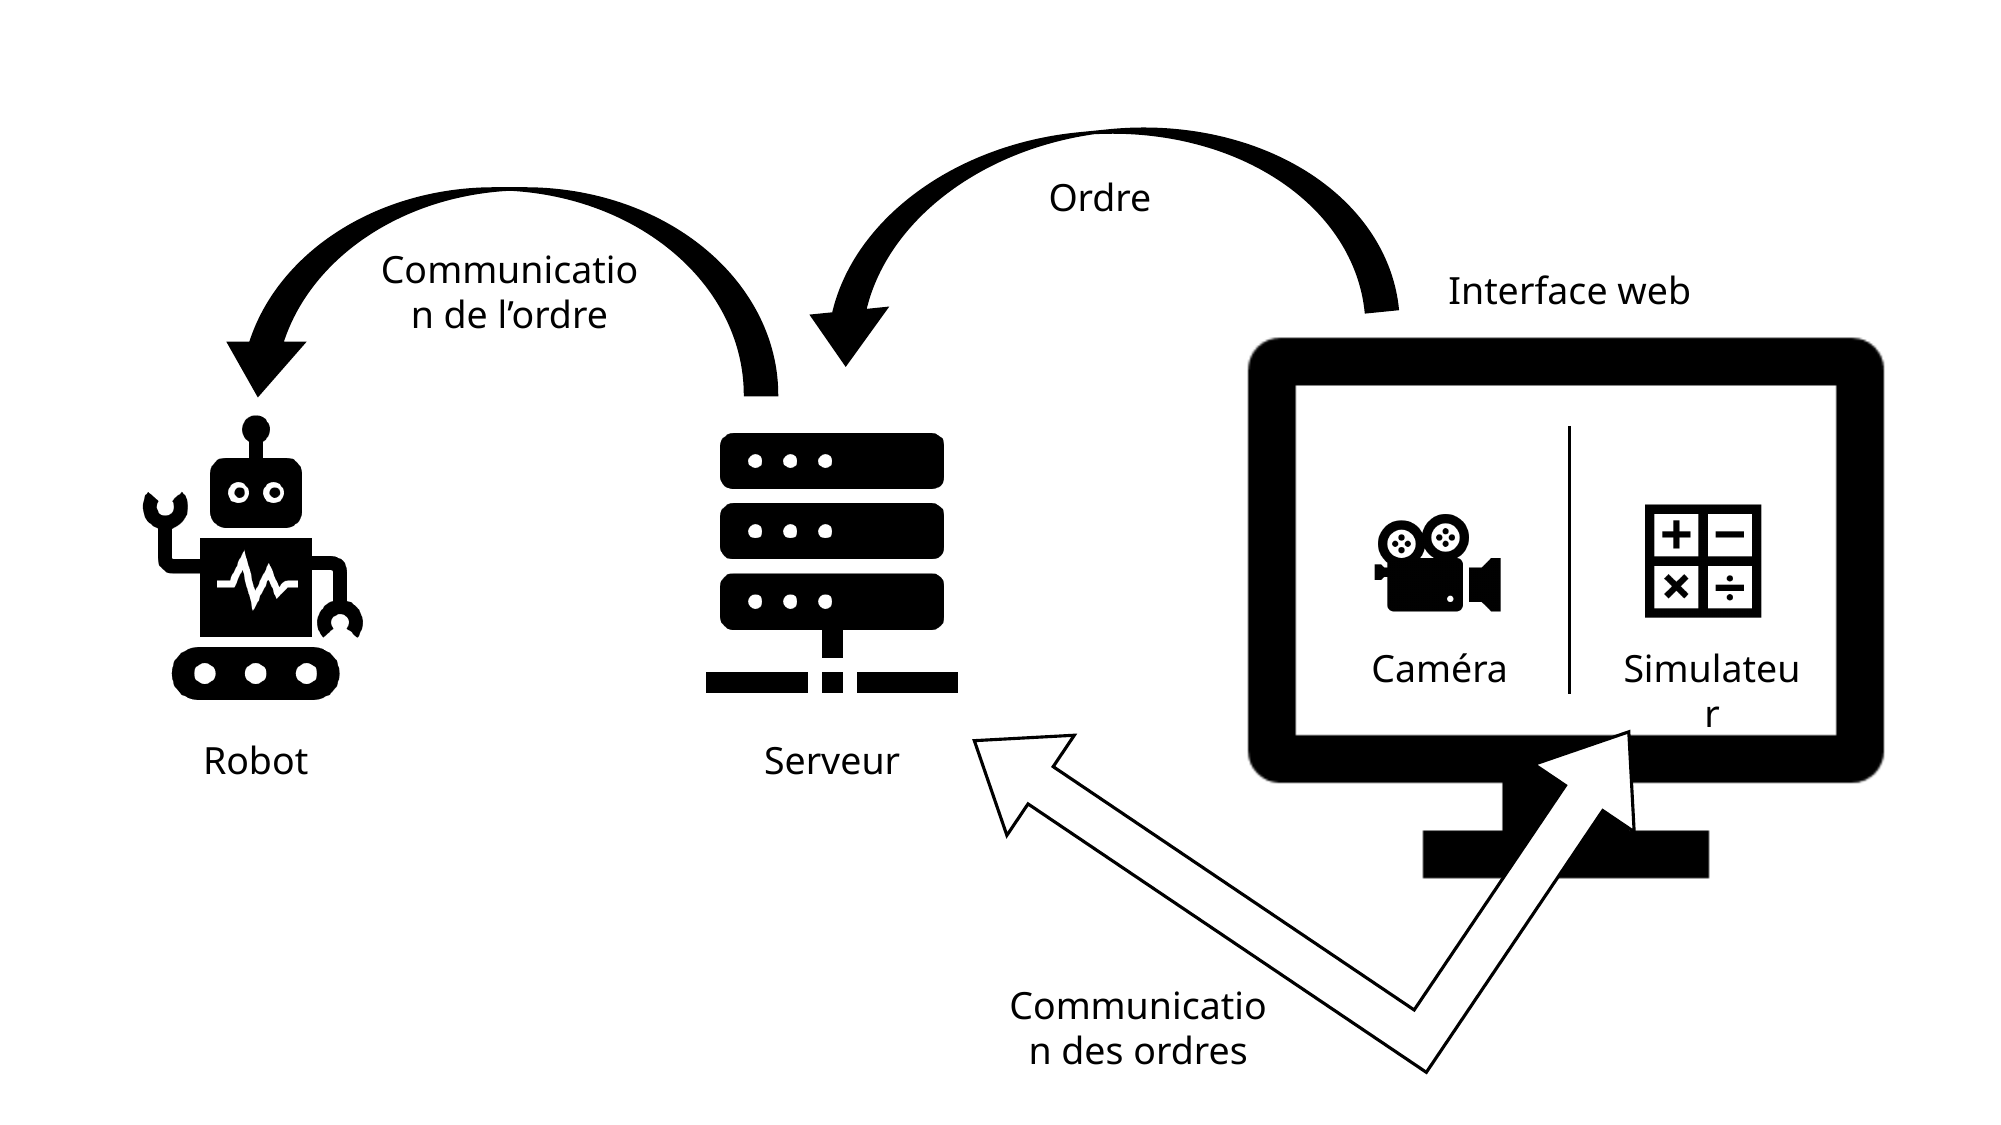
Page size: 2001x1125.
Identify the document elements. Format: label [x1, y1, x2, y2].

text_box [87, 132, 1949, 1081]
